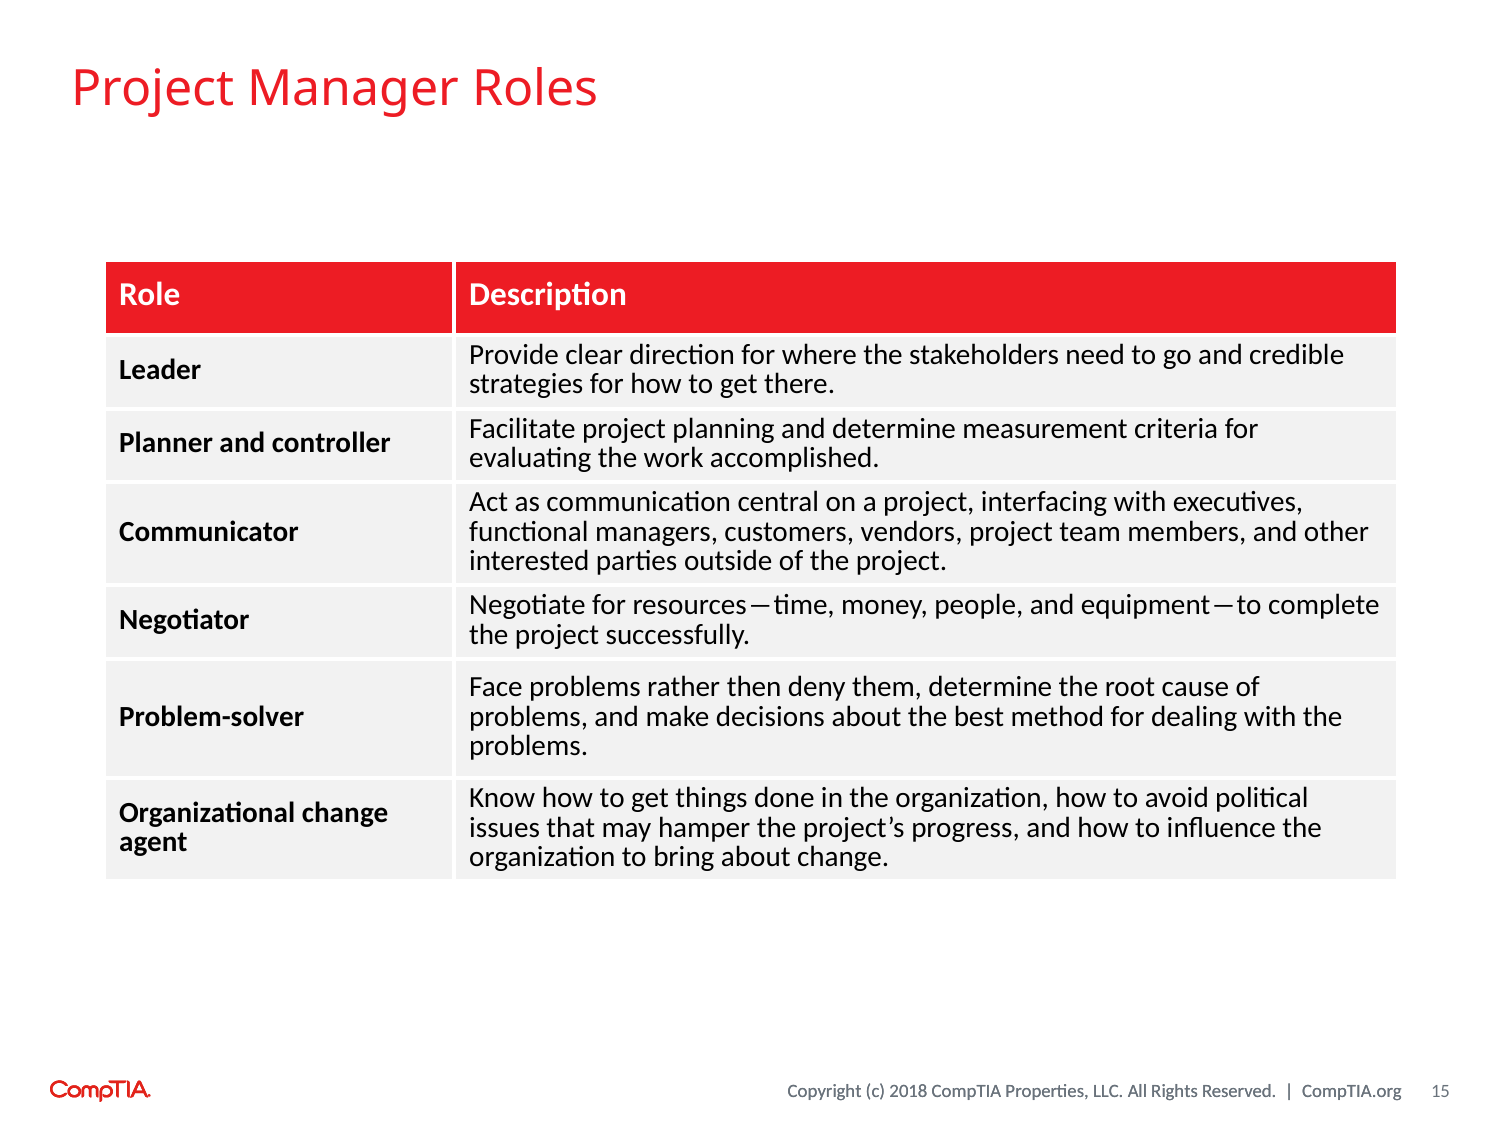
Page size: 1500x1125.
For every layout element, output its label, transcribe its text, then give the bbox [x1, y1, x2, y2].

title Project Manager Roles [56, 16, 1444, 155]
table_cell Leader [106, 337, 452, 407]
table_cell Problem-solver [106, 661, 452, 776]
table_cell Negotiator [106, 587, 452, 657]
table_cell Planner and controller [106, 411, 452, 480]
table_cell Know how to get things done in the organization, how to avoid political issues that may hamper the project’s progress, and how to influence the organization to bring about change. [456, 780, 1396, 879]
table_cell Act as communication central on a project, interfacing with executives, functional managers, customers, vendors, project team members, and other interested parties outside of the project. [456, 484, 1396, 583]
table_cell Negotiate for resources―time, money, people, and equipment―to complete the project successfully. [456, 587, 1396, 657]
table_cell Provide clear direction for where the stakeholders need to go and credible strategies for how to get there. [456, 337, 1396, 407]
table_header Role [106, 262, 452, 333]
table_cell Communicator [106, 484, 452, 583]
table_header Description [456, 262, 1396, 333]
slide_number 15 [1407, 1067, 1450, 1113]
table_cell Face problems rather then deny them, determine the root cause of problems, and make decisions about the best method for dealing with the problems. [456, 661, 1396, 776]
table_cell Organizational change agent [106, 780, 452, 879]
table_cell Facilitate project planning and determine measurement criteria for evaluating the work accomplished. [456, 411, 1396, 480]
